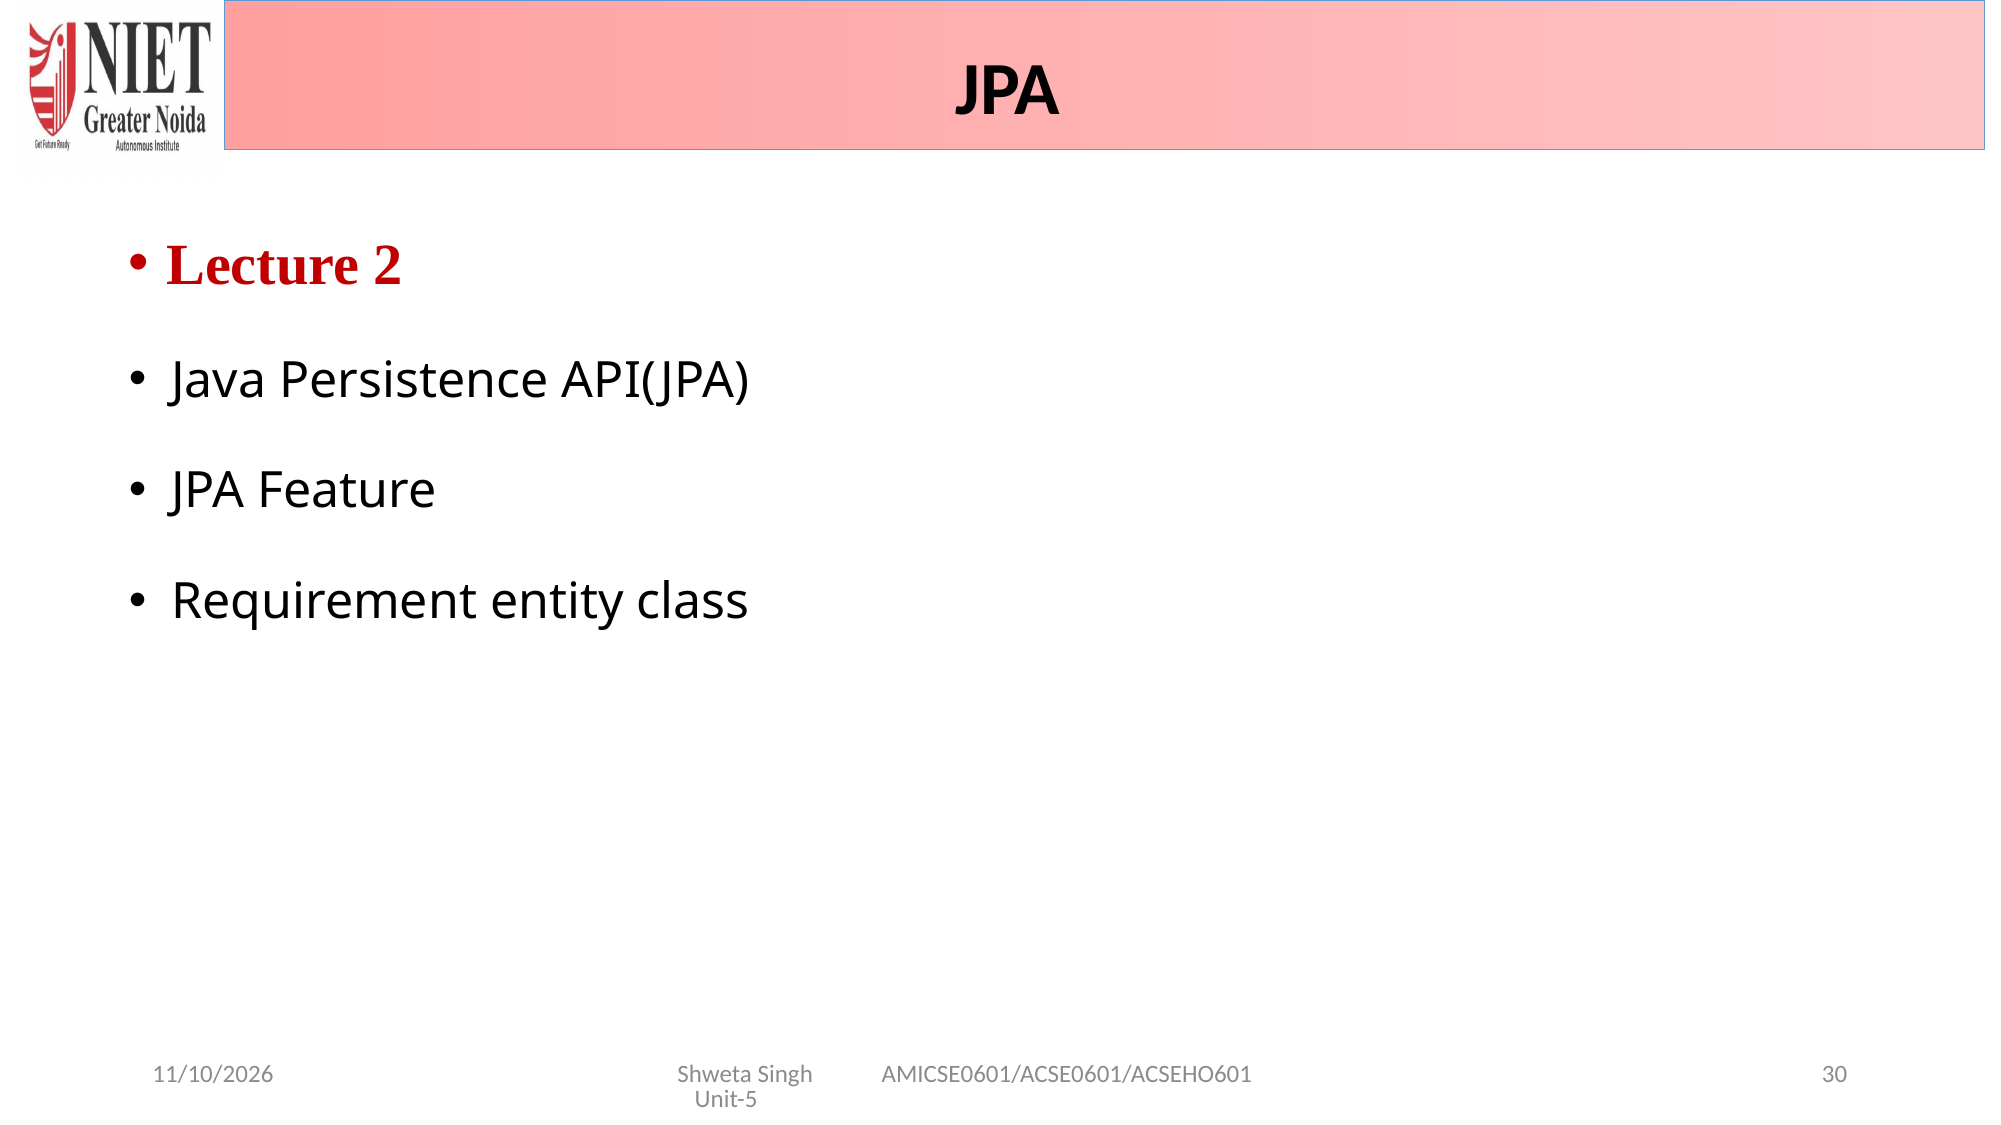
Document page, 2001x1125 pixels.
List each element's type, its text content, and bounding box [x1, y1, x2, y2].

picture [15, 0, 225, 182]
footer Shweta Singh AMICSE0601/ACSE0601/ACSEHO601 Unit-5 [662, 1042, 1338, 1103]
slide_number 30 [1412, 1042, 1863, 1103]
text_box Lecture 2 Java Persistence API(JPA) JPA Feature Requirement entity class [114, 170, 1927, 1041]
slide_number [137, 1042, 588, 1103]
text_box JPA [940, 31, 1413, 137]
